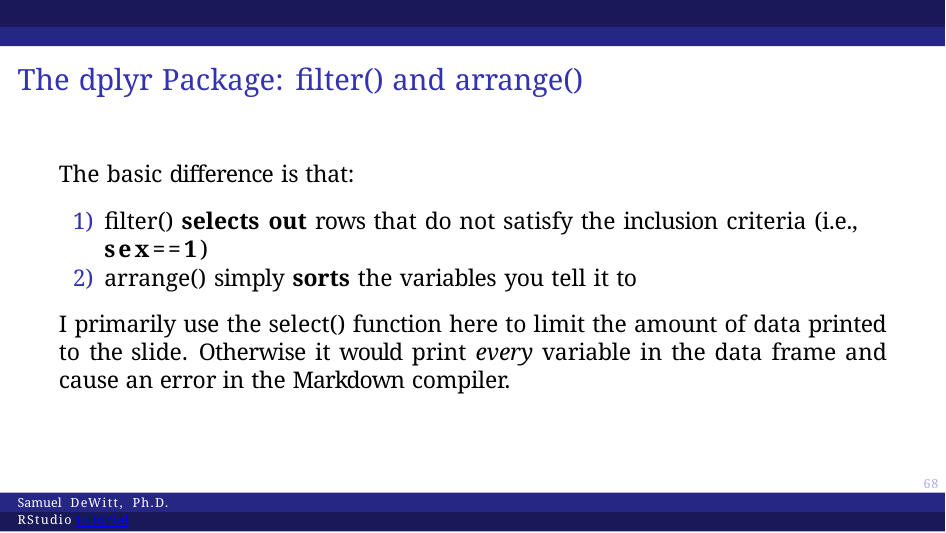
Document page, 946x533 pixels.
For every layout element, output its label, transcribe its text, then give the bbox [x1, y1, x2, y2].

title The dplyr Package: filter() and arrange() [15, 58, 856, 151]
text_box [0, 492, 946, 532]
slide_number 59 [917, 472, 946, 491]
text_box The basic difference is that: filter() selects out rows that do not satisfy the inclusion criteria (i.e., sex==1) arrange() simply sorts the variables you tell it to I primarily use the select() function here to limit the amount of data printed to the slide. Otherwise it would print every variable in the data frame and cause an error in the Markdown compiler. [56, 158, 888, 394]
